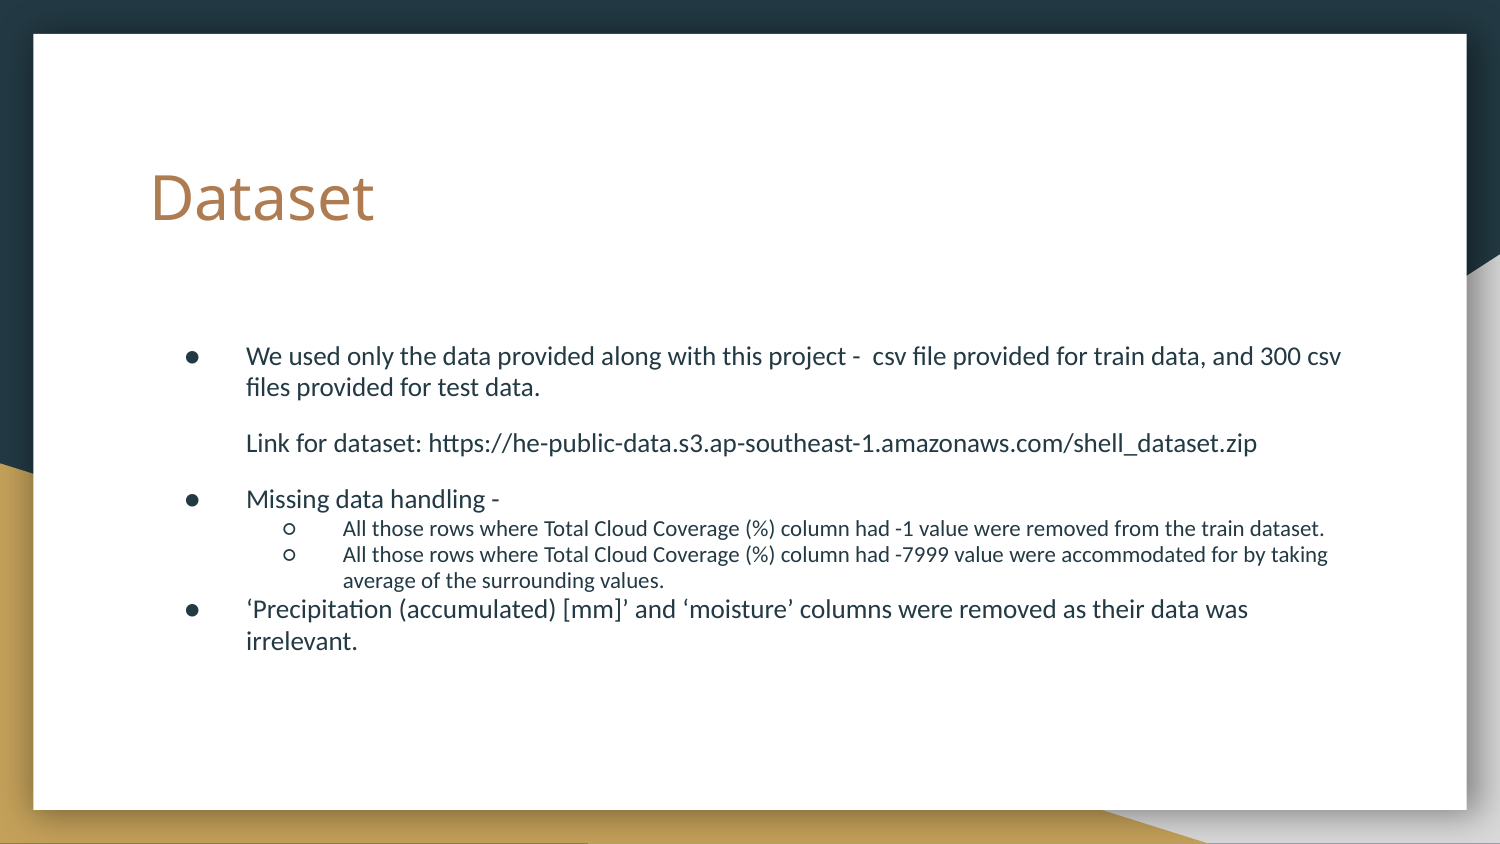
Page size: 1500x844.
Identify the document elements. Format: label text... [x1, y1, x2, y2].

title Dataset [134, 138, 1366, 296]
list We used only the data provided along with this project - csv file provided for train data, and 300 csv files provided for test data. Link for dataset: https://he-public-data.s3.ap-southeast-1.amazonaws.com/shell_dataset.zip Missing data handling - All those rows where Total Cloud Coverage (%) column had -1 value were removed from the train dataset. All those rows where Total Cloud Coverage (%) column had -7999 value were accommodated for by taking average of the surrounding values. ‘Precipitation (accumulated) [mm]’ and ‘moisture’ columns were removed as their data was irrelevant. [134, 326, 1366, 729]
